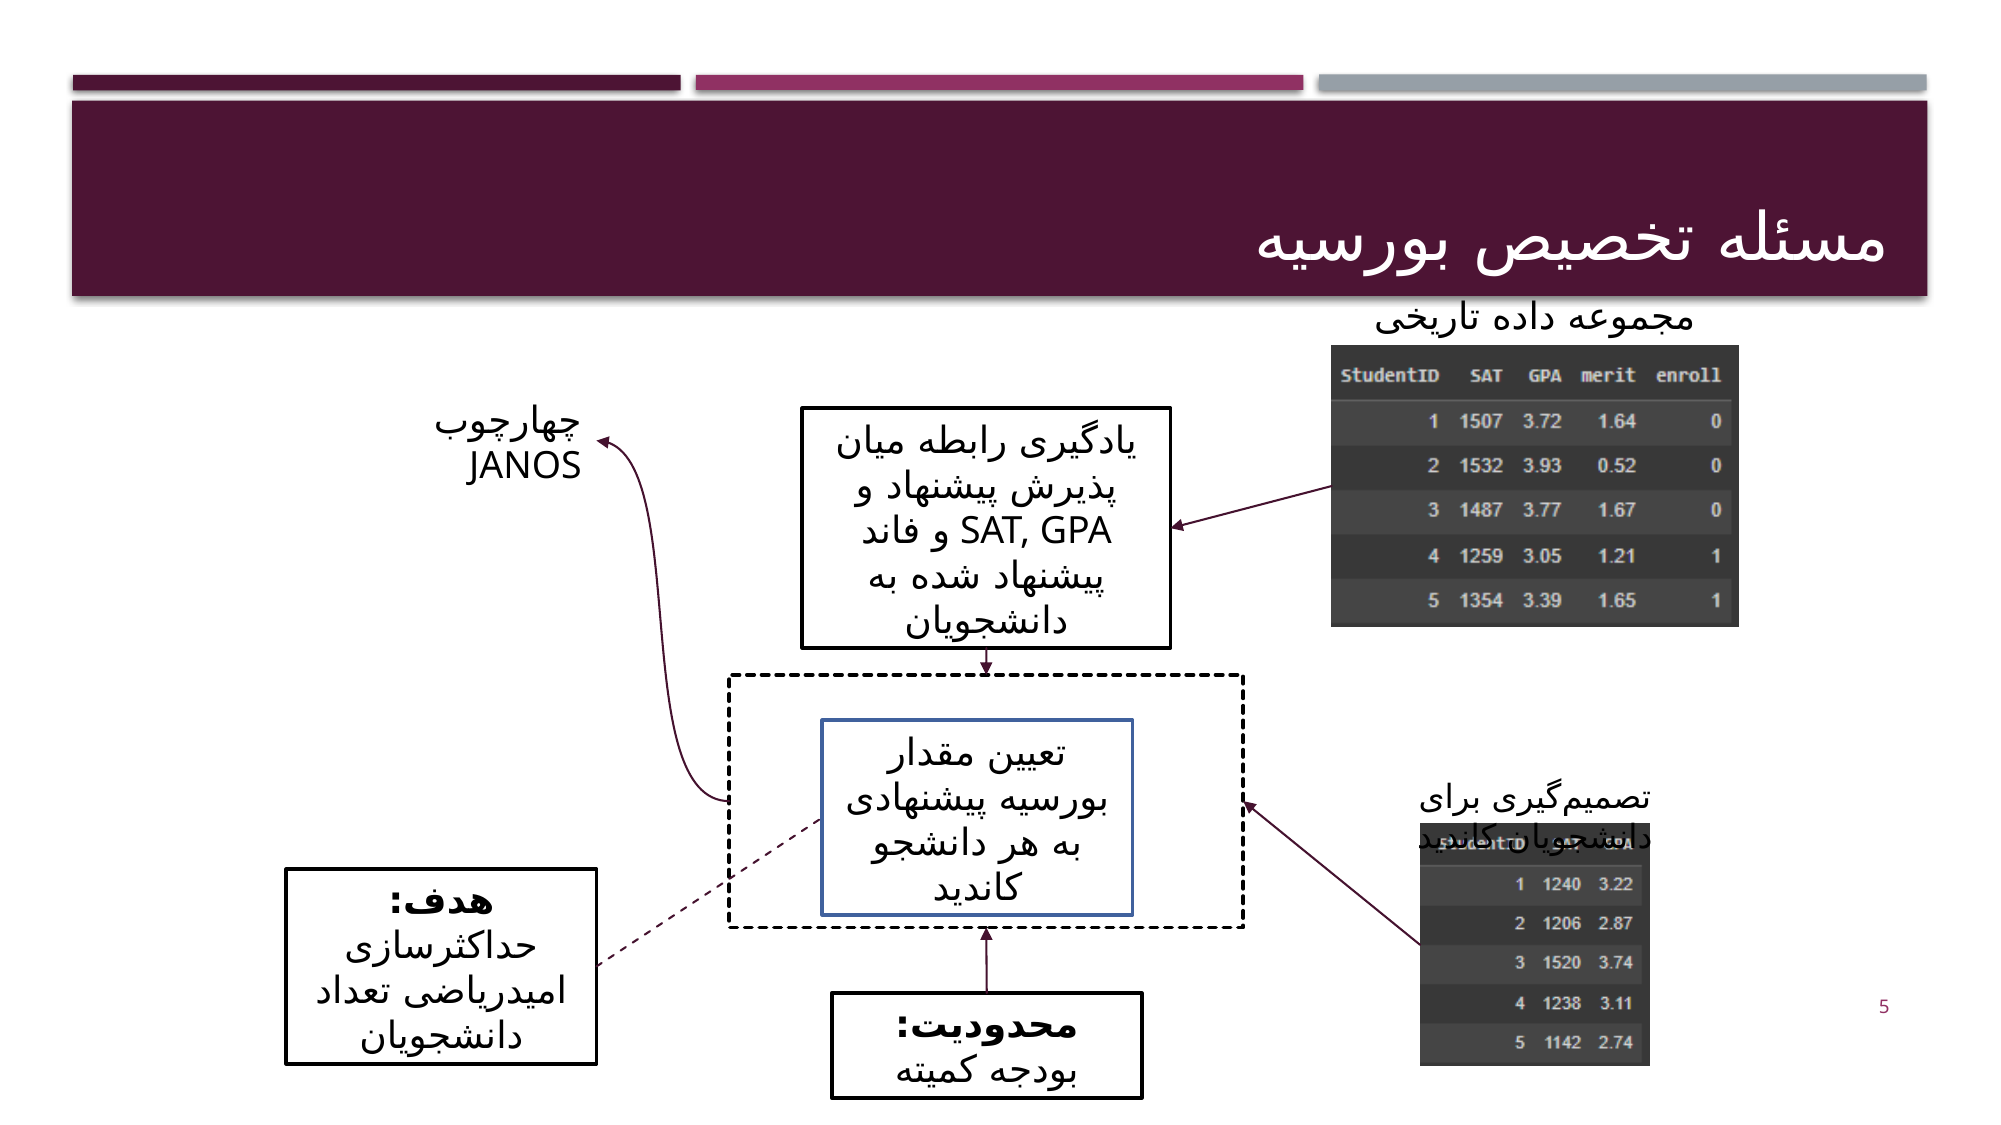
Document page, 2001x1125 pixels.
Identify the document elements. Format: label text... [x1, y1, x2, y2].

picture [1419, 823, 1651, 1067]
title مسئله تخصیص بورسیه [95, 115, 1905, 282]
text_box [595, 417, 730, 802]
picture [1331, 344, 1739, 627]
slide_number 5 [1732, 977, 1905, 1037]
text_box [595, 795, 823, 946]
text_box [1242, 800, 1421, 946]
text_box [736, 673, 1245, 929]
text_box تصمیم‌گیری برای دانشجویان کاندید [1331, 768, 1739, 863]
text_box مجموعه داده تاریخی [1331, 284, 1739, 344]
text_box هدف: حداکثرسازی امیدریاضی تعداد دانشجویان [284, 867, 598, 1066]
text_box تعیین مقدار بورسیه پیشنهادی به هر دانشجو کاندید [820, 718, 1134, 917]
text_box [1169, 483, 1333, 487]
text_box محدودیت: بودجه کمیته [830, 991, 1144, 1100]
text_box چهارچوب JANOS [320, 388, 597, 493]
text_box یادگیری رابطه میان پذیرش پیشنهاد و SAT, GPA و فاند پیشنهاد شده به دانشجویان [800, 406, 1172, 650]
